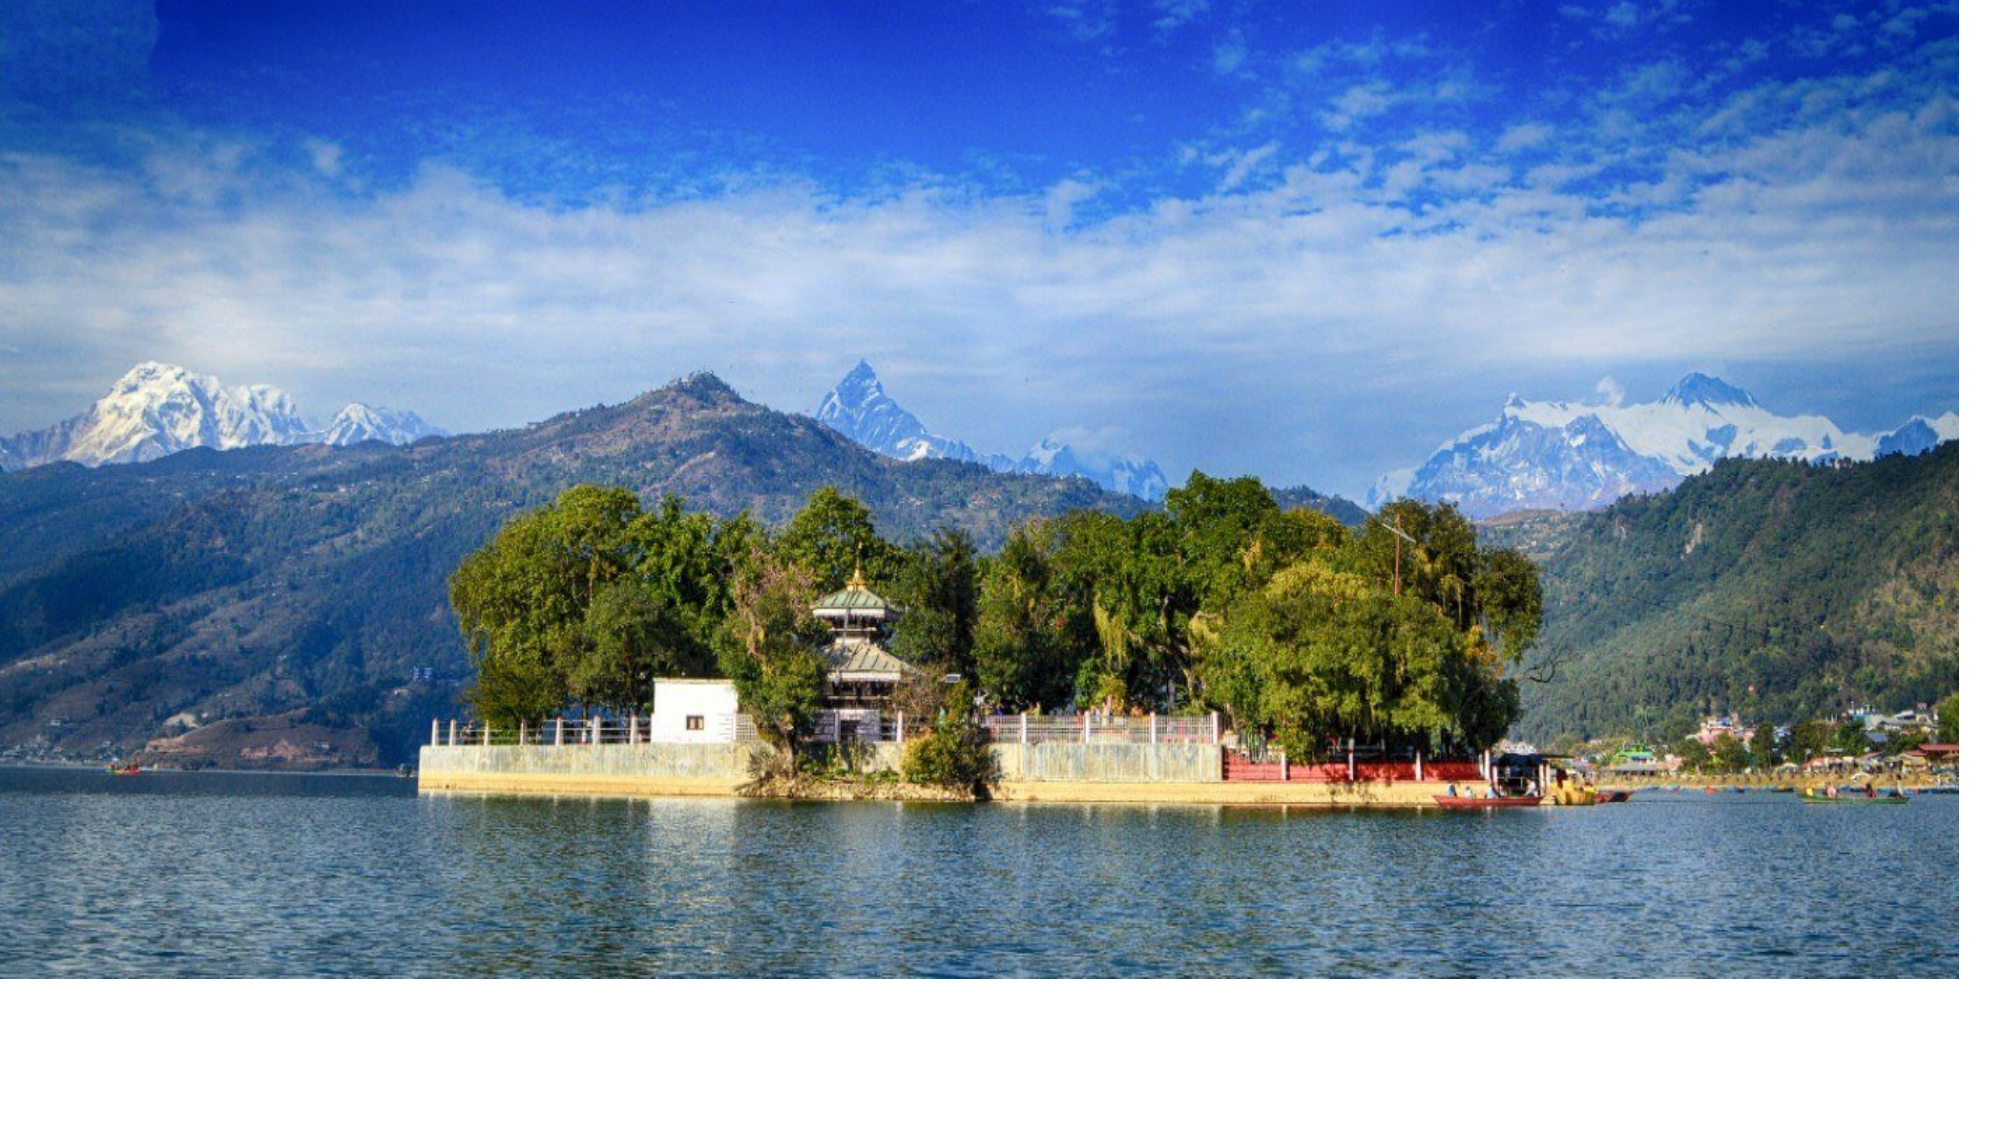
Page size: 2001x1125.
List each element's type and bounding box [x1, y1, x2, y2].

picture [0, 0, 1959, 979]
